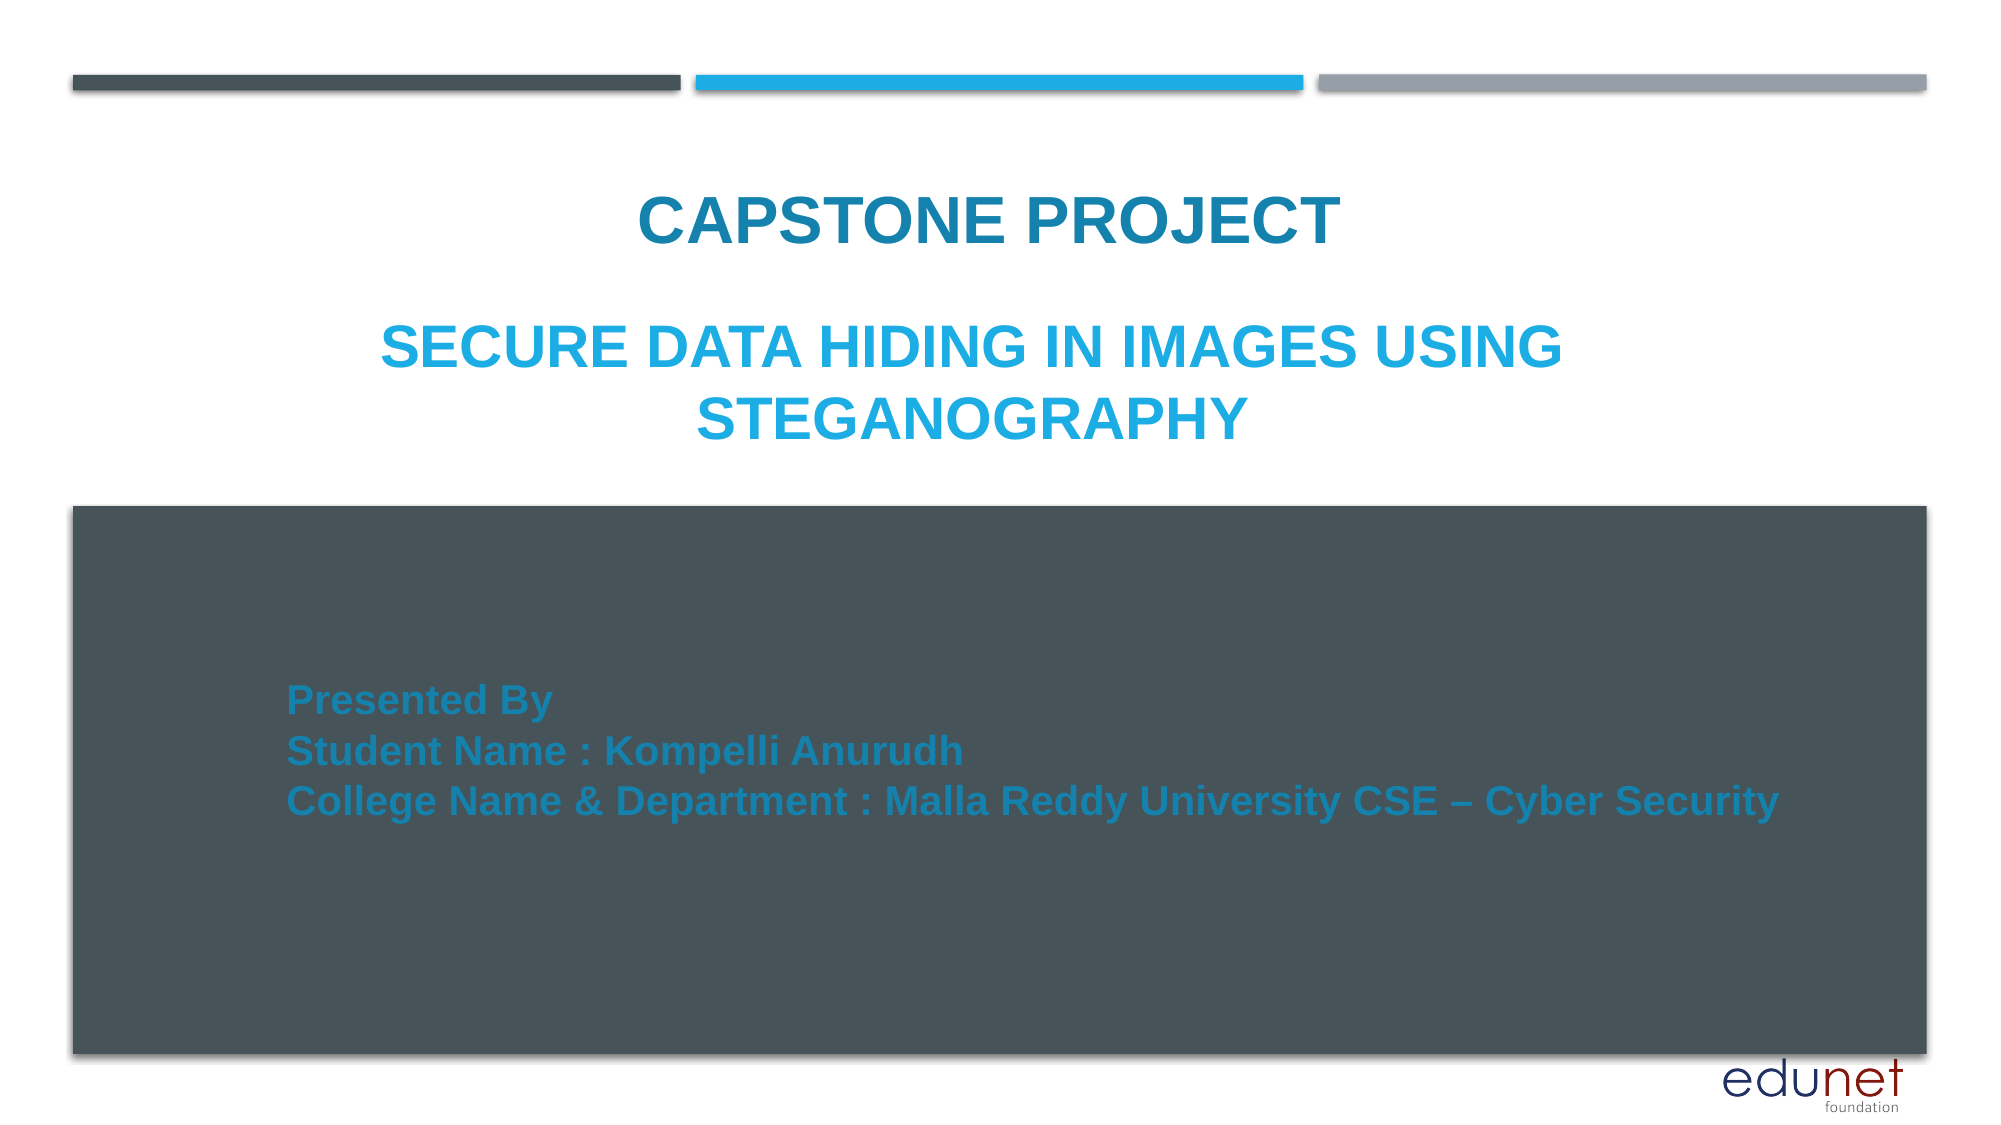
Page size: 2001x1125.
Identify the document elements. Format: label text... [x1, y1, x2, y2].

text_box Presented By Student Name : Kompelli Anurudh College Name & Department : Malla Reddy University CSE – Cyber Security [271, 665, 1835, 881]
text_box CAPSTONE PROJECT [0, 169, 2000, 265]
picture [1719, 1056, 1905, 1116]
title Secure data Hiding in Images using steganography [222, 298, 1723, 460]
